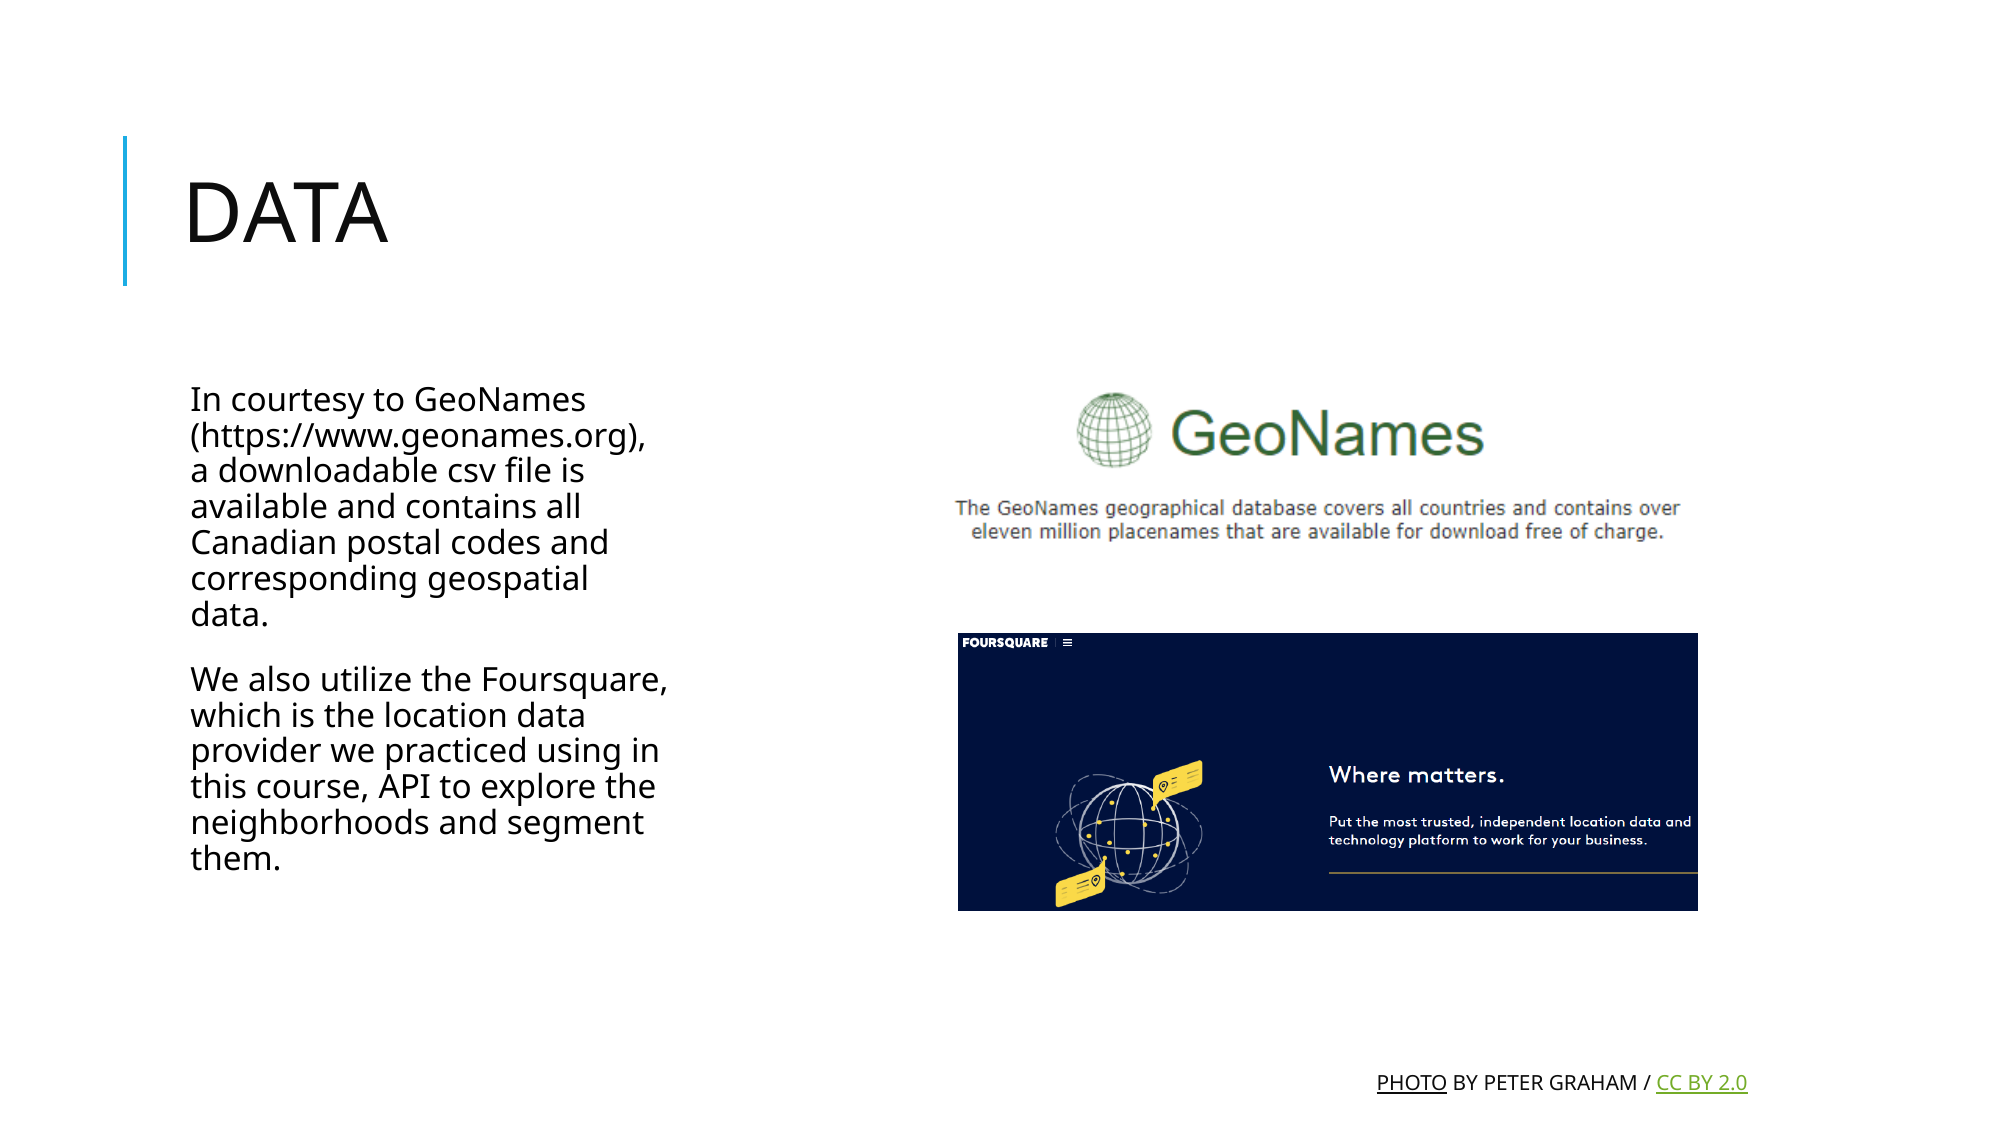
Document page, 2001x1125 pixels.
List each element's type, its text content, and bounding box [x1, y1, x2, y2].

list In courtesy to GeoNames (https://www.geonames.org), a downloadable csv file is available and contains all Canadian postal codes and corresponding geospatial data. We also utilize the Foursquare, which is the location data provider we practiced using in this course, API to explore the neighborhoods and segment them. [168, 375, 682, 1020]
footer Photo by Peter Graham / CC BY 2.0 [794, 1061, 1763, 1107]
picture [938, 382, 1698, 556]
picture [957, 633, 1698, 912]
title data [168, 96, 682, 342]
